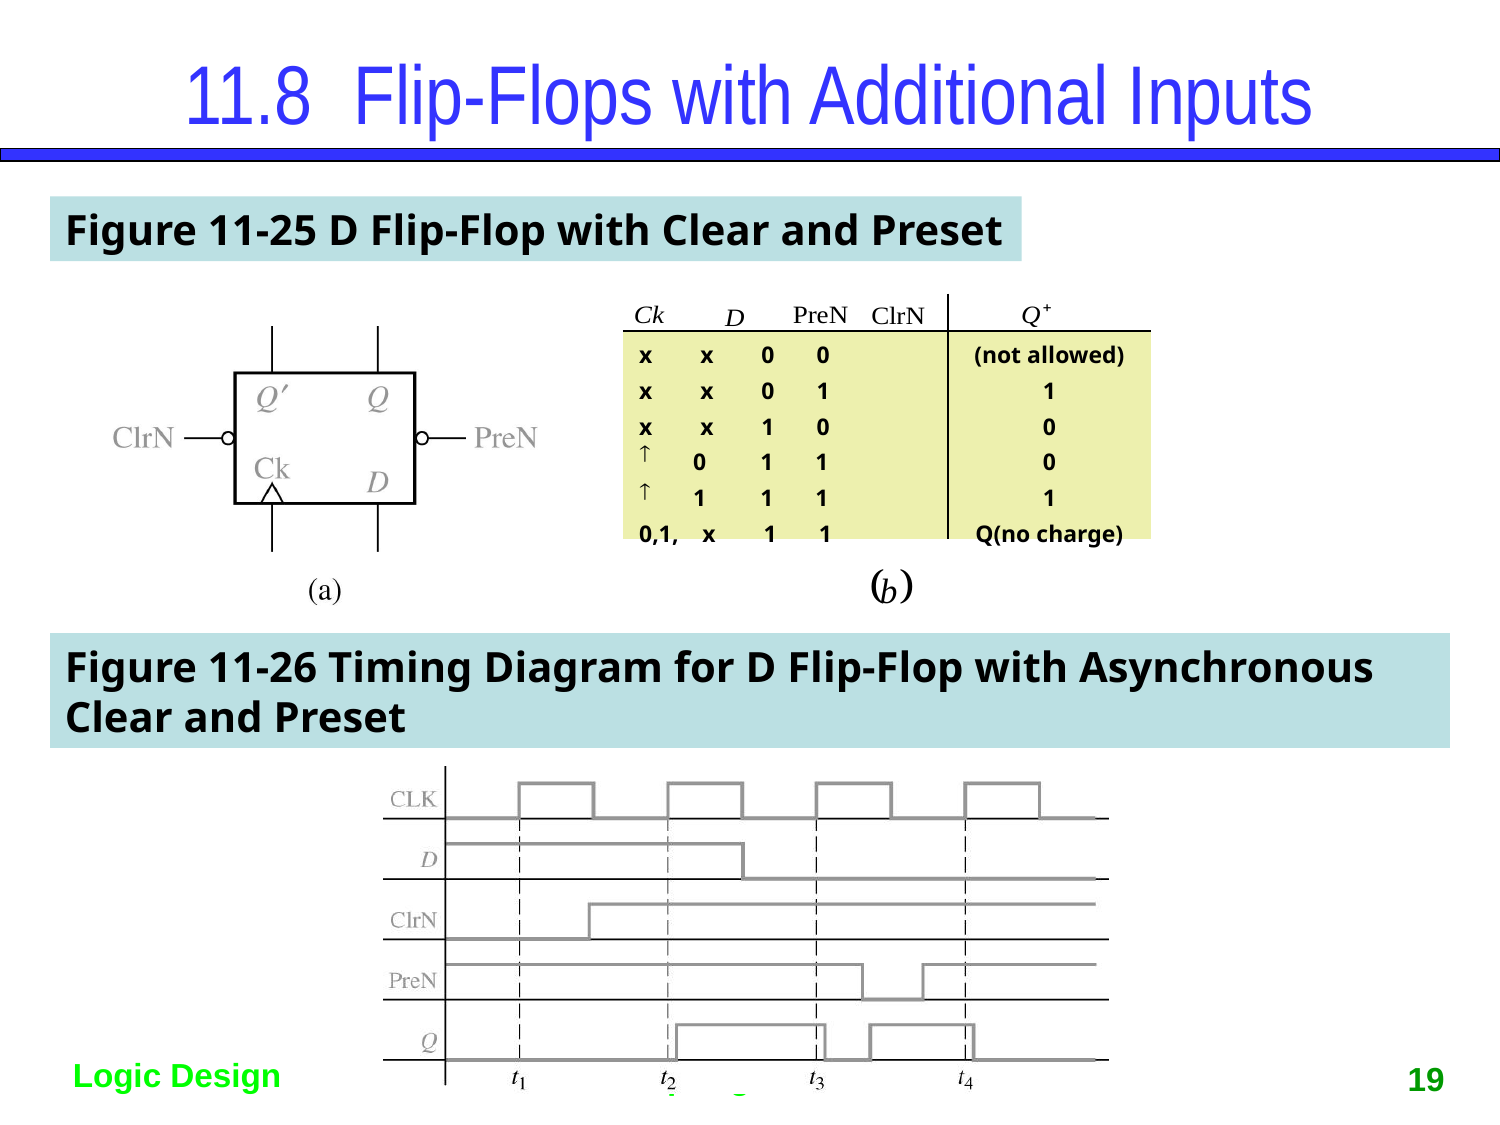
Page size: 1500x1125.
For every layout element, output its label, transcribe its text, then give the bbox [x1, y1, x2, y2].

table_cell (not allowed) 1 0 0 1 Q(no charge) [949, 332, 1151, 539]
title 11.8 Flip-Flops with Additional Inputs [75, 45, 1425, 138]
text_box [636, 472, 662, 507]
picture [112, 325, 538, 607]
text_box Figure 11-26 Timing Diagram for D Flip-Flop with Asynchronous Clear and Preset [50, 633, 1450, 748]
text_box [865, 567, 916, 619]
slide_number 19 [1369, 1034, 1483, 1107]
table_header [623, 294, 947, 330]
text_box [788, 300, 855, 331]
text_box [719, 302, 750, 331]
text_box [1017, 296, 1057, 335]
table_header [949, 294, 1151, 330]
text_box Figure 11-25 D Flip-Flop with Clear and Preset [50, 196, 1022, 262]
picture [383, 766, 1110, 1095]
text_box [867, 301, 932, 332]
table_cell x x 0 0 x x 0 1 x x 1 0 0 1 1 1 1 1 0,1, x 1 1 [623, 332, 947, 539]
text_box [630, 300, 672, 331]
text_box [636, 435, 662, 469]
